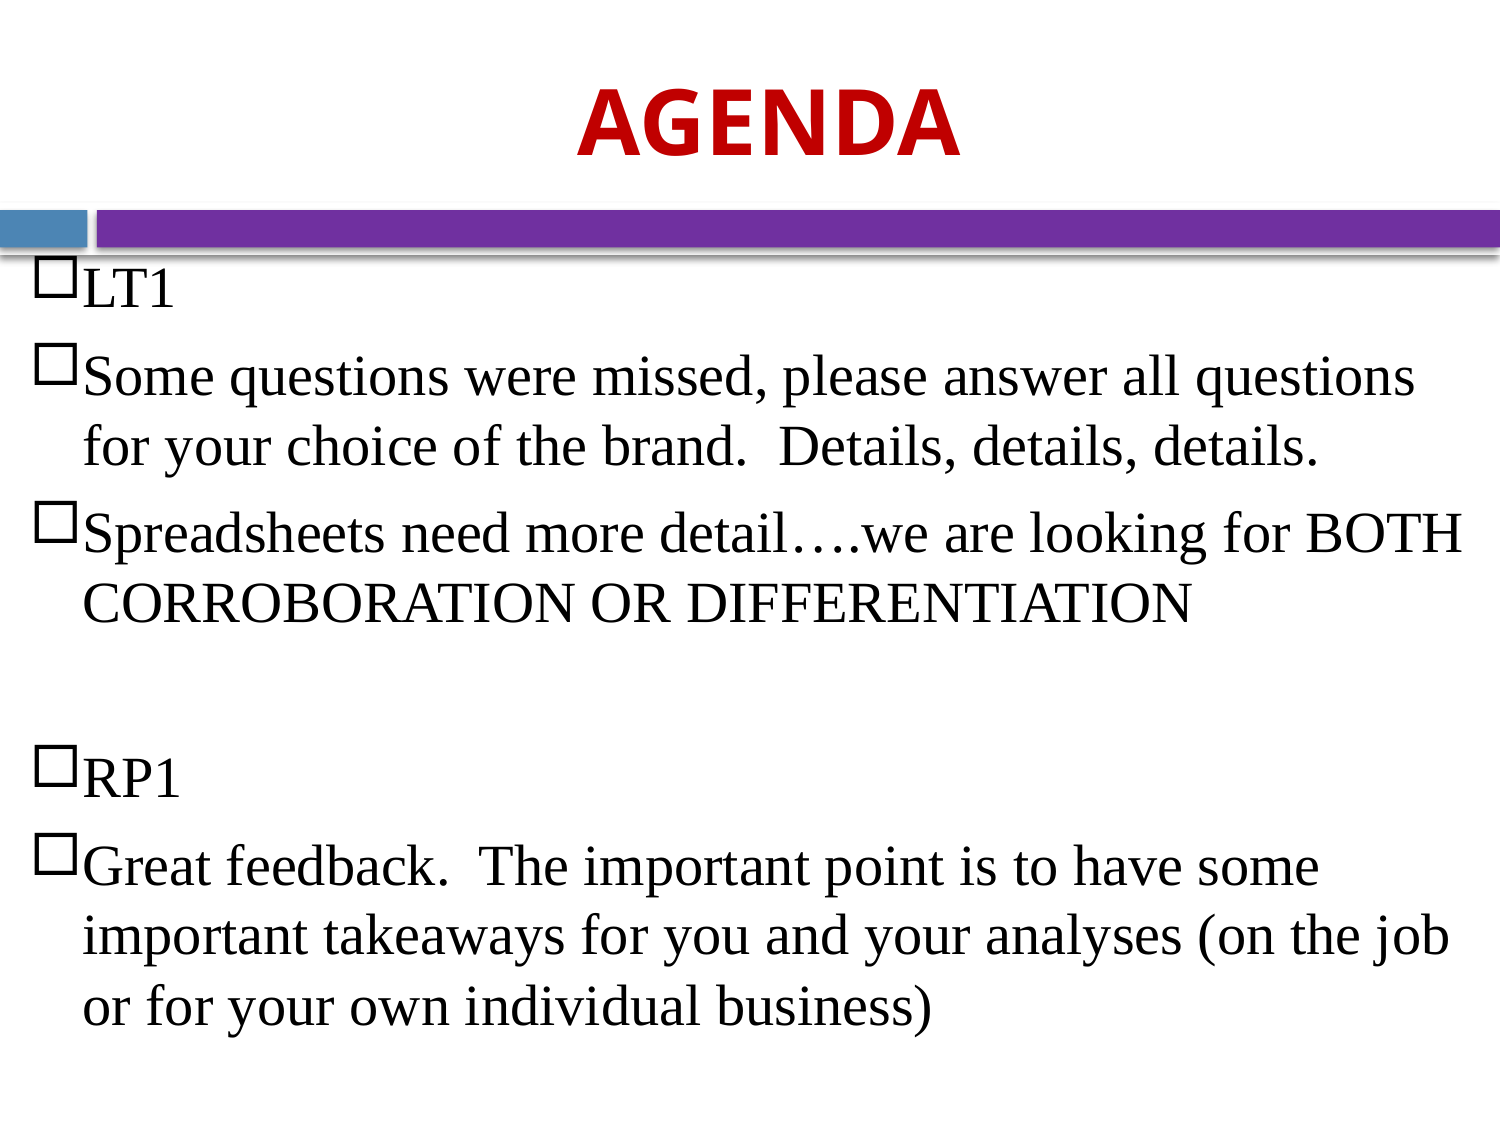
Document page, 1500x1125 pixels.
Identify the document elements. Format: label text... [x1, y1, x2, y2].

list LT1 Some questions were missed, please answer all questions for your choice of the brand. Details, details, details. Spreadsheets need more detail….we are looking for BOTH CORROBORATION OR DIFFERENTIATION RP1 Great feedback. The important point is to have some important takeaways for you and your analyses (on the job or for your own individual business) [15, 241, 1500, 1073]
title AGENDA [100, 37, 1438, 200]
